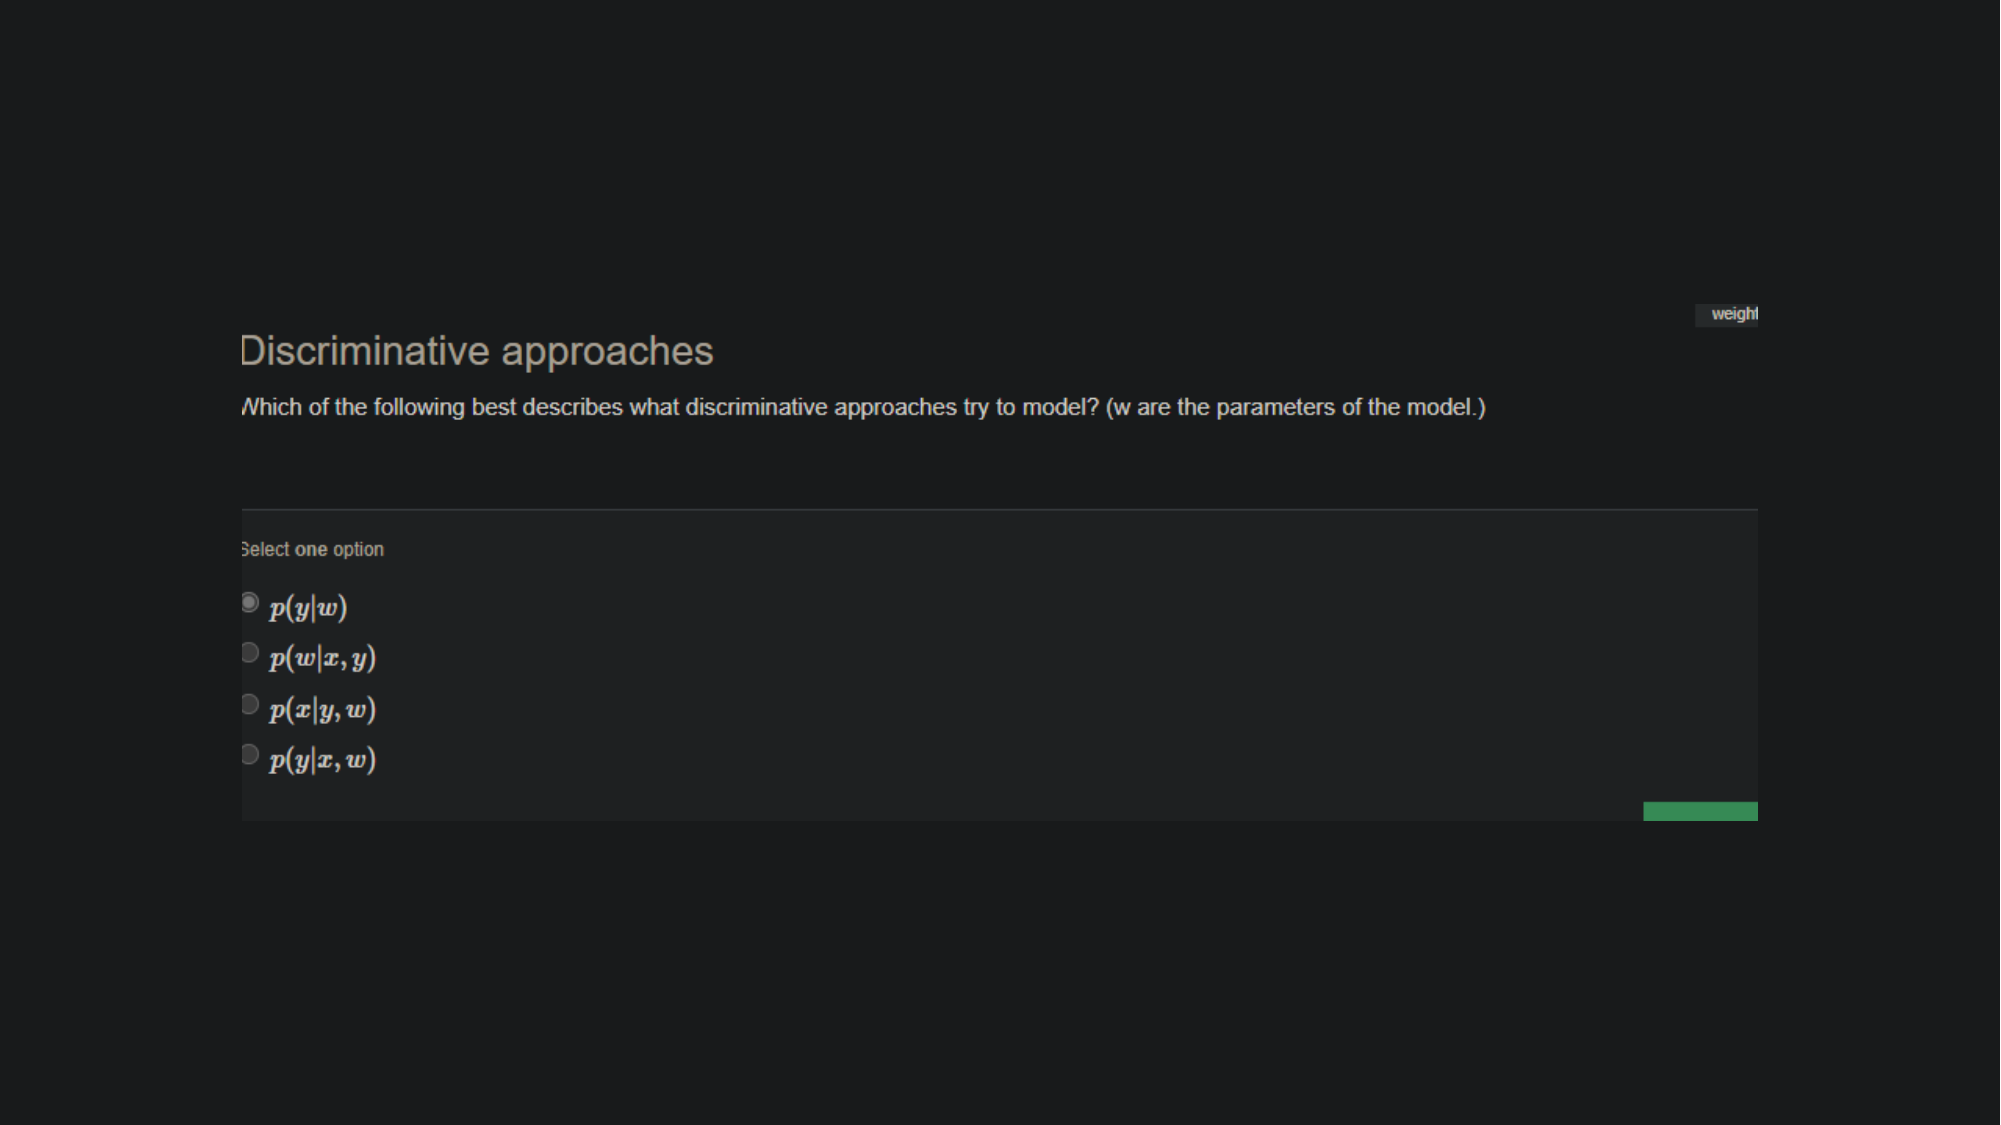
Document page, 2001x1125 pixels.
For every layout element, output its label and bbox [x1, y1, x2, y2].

picture [242, 304, 1758, 821]
